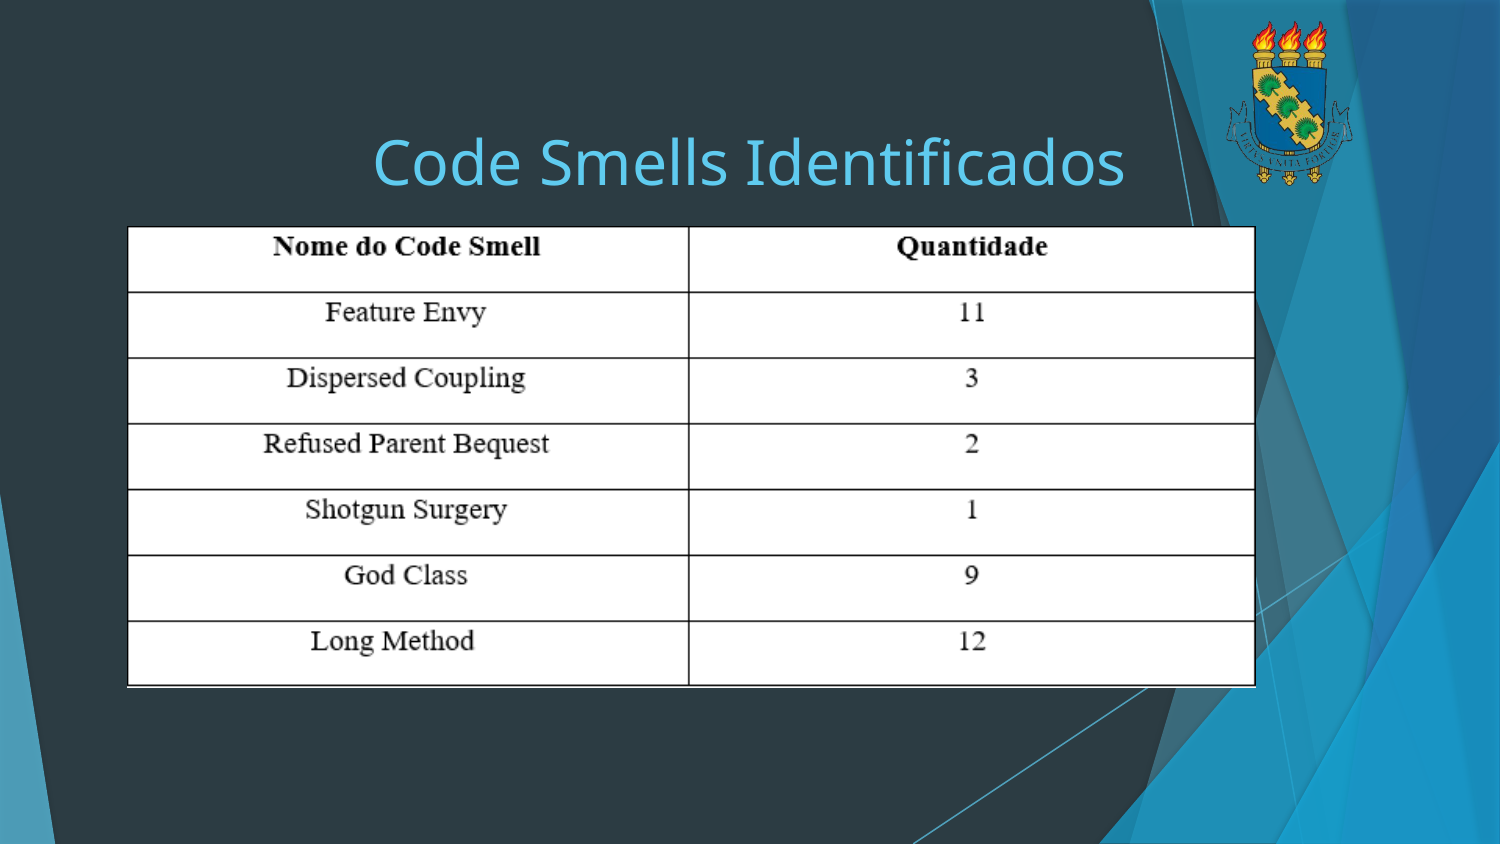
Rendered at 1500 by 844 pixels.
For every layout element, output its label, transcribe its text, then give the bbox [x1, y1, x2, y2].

picture [126, 225, 1256, 688]
title Code Smells Identificados [134, 107, 1366, 265]
picture [1184, 0, 1393, 208]
